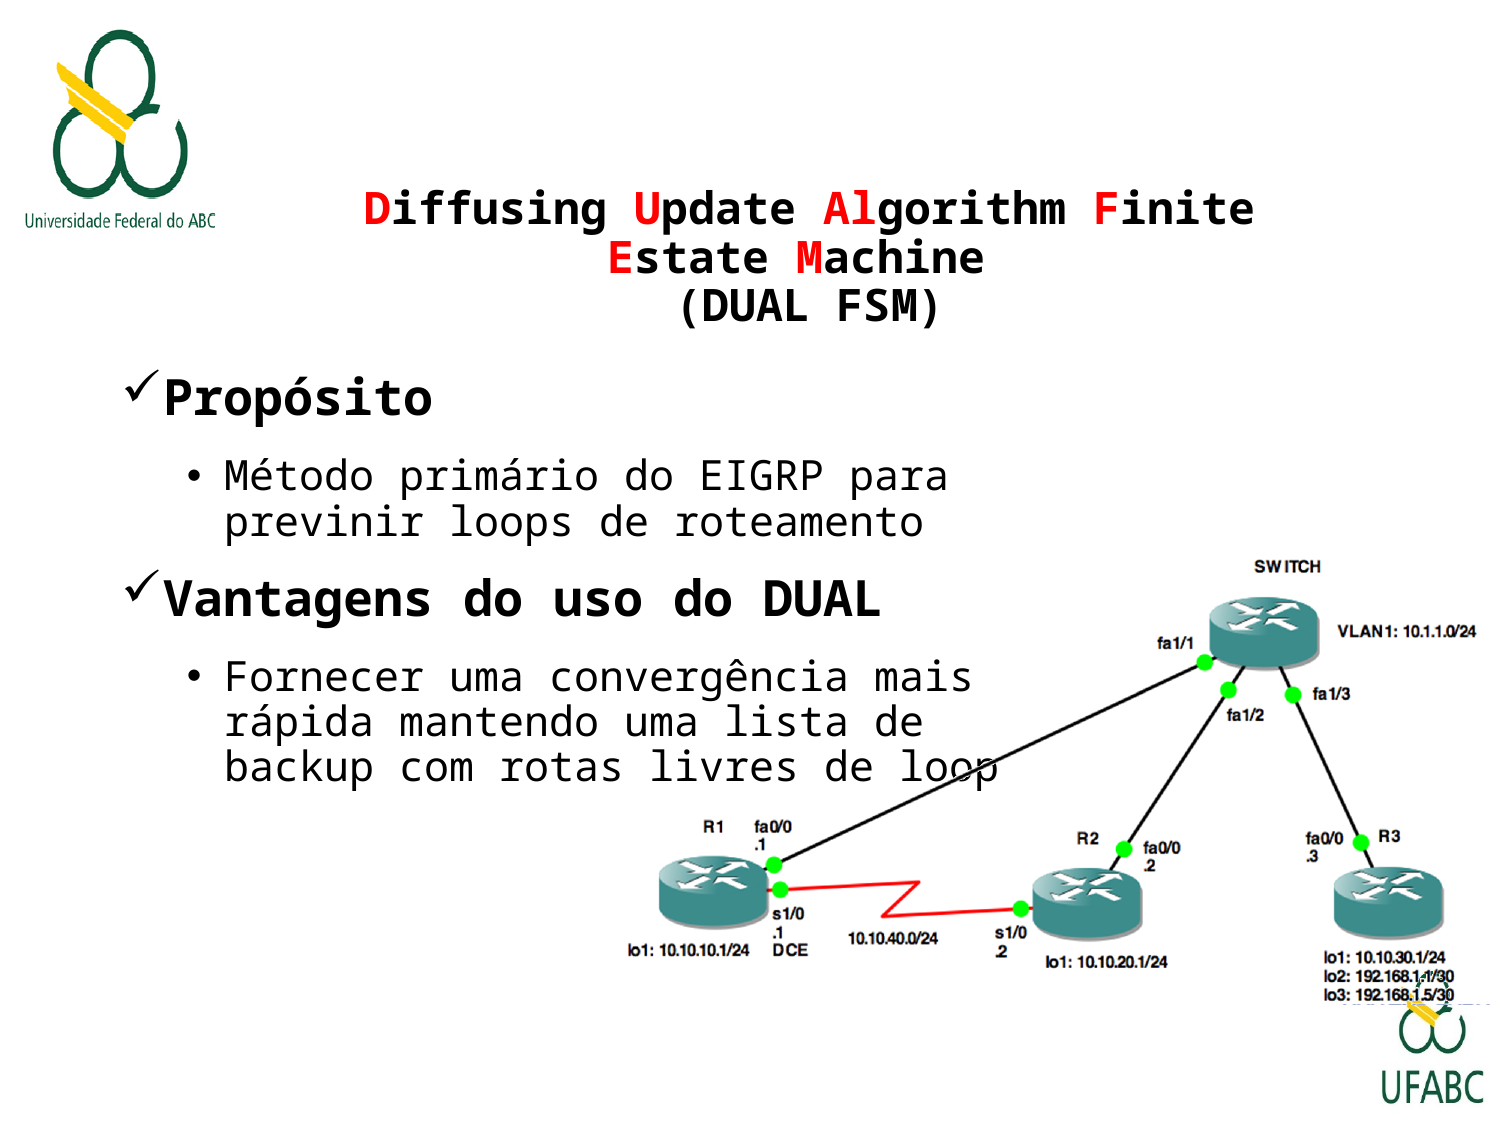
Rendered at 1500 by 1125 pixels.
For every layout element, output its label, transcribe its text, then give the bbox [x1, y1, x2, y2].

picture [0, 0, 237, 259]
list Propósito Método primário do EIGRP para previnir loops de roteamento Vantagens do uso do DUAL Fornecer uma convergência mais rápida mantendo uma lista de backup com rotas livres de loop [21, 365, 1066, 918]
title Diffusing Update Algorithm Finite Estate Machine (DUAL FSM) [292, 177, 1329, 341]
picture [608, 524, 1500, 1125]
